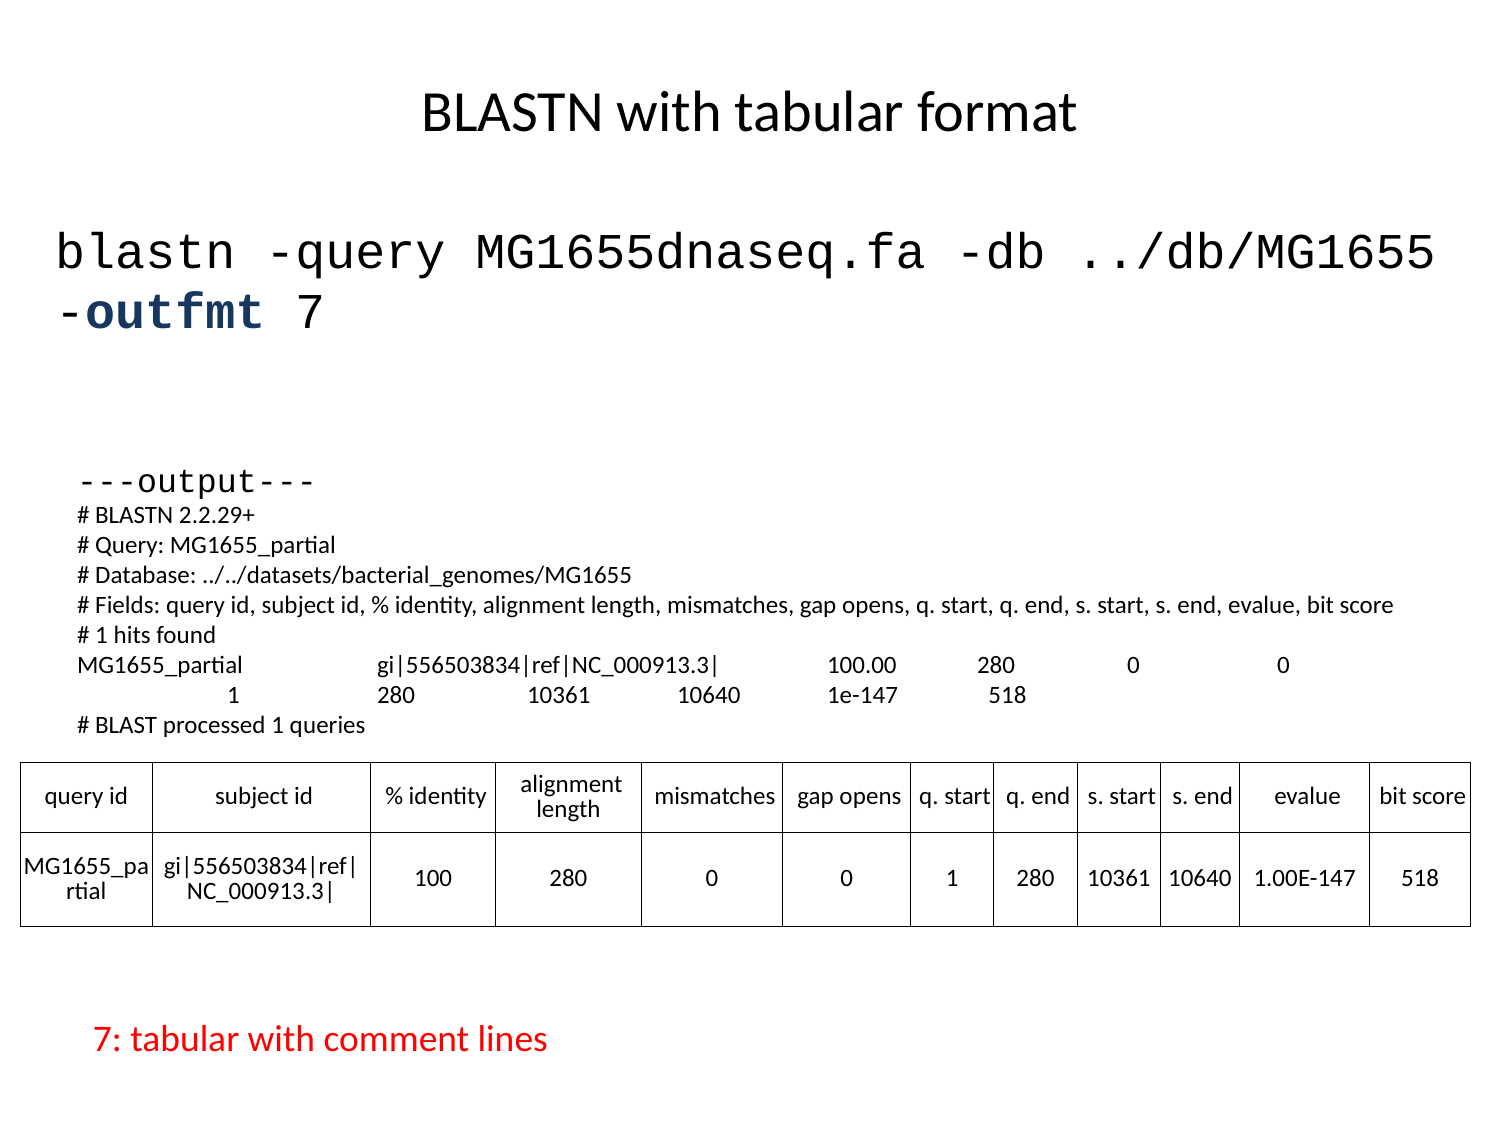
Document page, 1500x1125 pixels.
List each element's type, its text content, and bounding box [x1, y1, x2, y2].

table_header q. end [994, 763, 1077, 832]
table_header alignment length [496, 763, 641, 832]
table_cell 280 [994, 833, 1077, 926]
table_cell gi|556503834|ref|NC_000913.3| [153, 833, 370, 926]
table_header query id [21, 763, 152, 832]
table_cell 10640 [1161, 833, 1239, 926]
table_cell 1.00E-147 [1240, 833, 1369, 926]
table_header mismatches [642, 763, 782, 832]
table_cell 518 [1370, 833, 1470, 926]
table_cell 0 [642, 833, 782, 926]
text_box 7: tabular with comment lines [78, 1006, 564, 1067]
table_cell 1 [911, 833, 993, 926]
table_cell MG1655_partial [21, 833, 152, 926]
text_box ---output--- # BLASTN 2.2.29+ # Query: MG1655_partial # Database: ../../datasets/bacterial_genomes/MG1655 # Fields: query id, subject id, % identity, alignment length, mismatches, gap opens, q. start, q. end, s. start, s. end, evalue, bit score # 1 hits found MG1655_partial gi|556503834|ref|NC_000913.3| 100.00 280 0 0 1 280 10361 10640 1e-147 518 # BLAST processed 1 queries [62, 451, 1438, 746]
table_header bit score [1370, 763, 1470, 832]
table_header q. start [911, 763, 993, 832]
table_cell 10361 [1078, 833, 1160, 926]
table_header evalue [1240, 763, 1369, 832]
text_box blastn -query MG1655dnaseq.fa -db ../db/MG1655 -outfmt 7 [40, 211, 1459, 351]
title BLASTN with tabular format [75, 45, 1425, 172]
table_header gap opens [783, 763, 910, 832]
table_header subject id [153, 763, 370, 832]
table_cell 0 [783, 833, 910, 926]
table_cell 100 [371, 833, 495, 926]
table_header % identity [371, 763, 495, 832]
table_header s. start [1078, 763, 1160, 832]
table_cell 280 [496, 833, 641, 926]
table_header s. end [1161, 763, 1239, 832]
